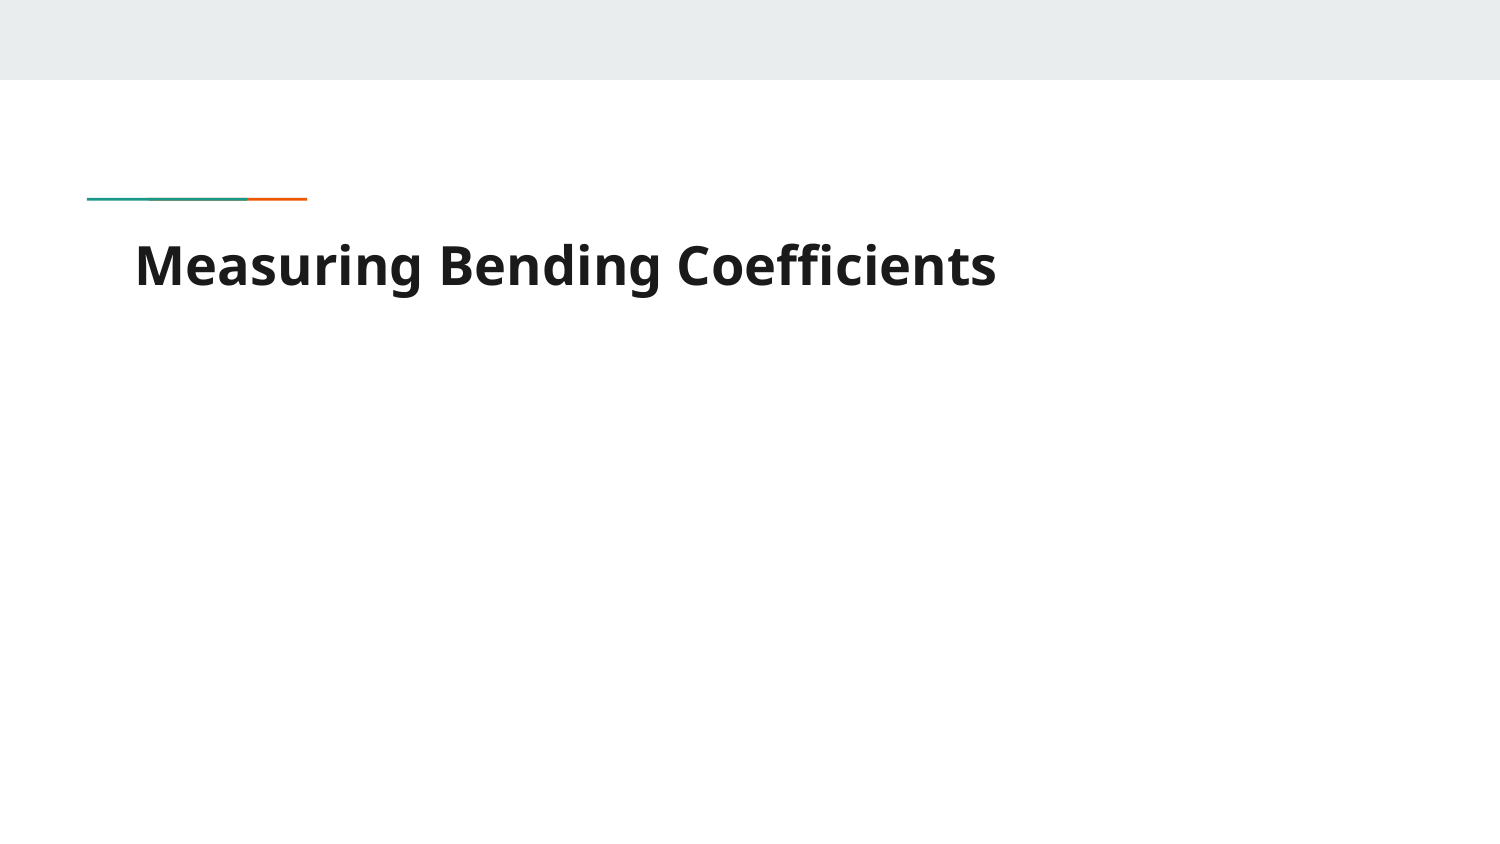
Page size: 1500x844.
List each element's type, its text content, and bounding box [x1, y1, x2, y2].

title Measuring Bending Coefficients [119, 216, 1381, 305]
